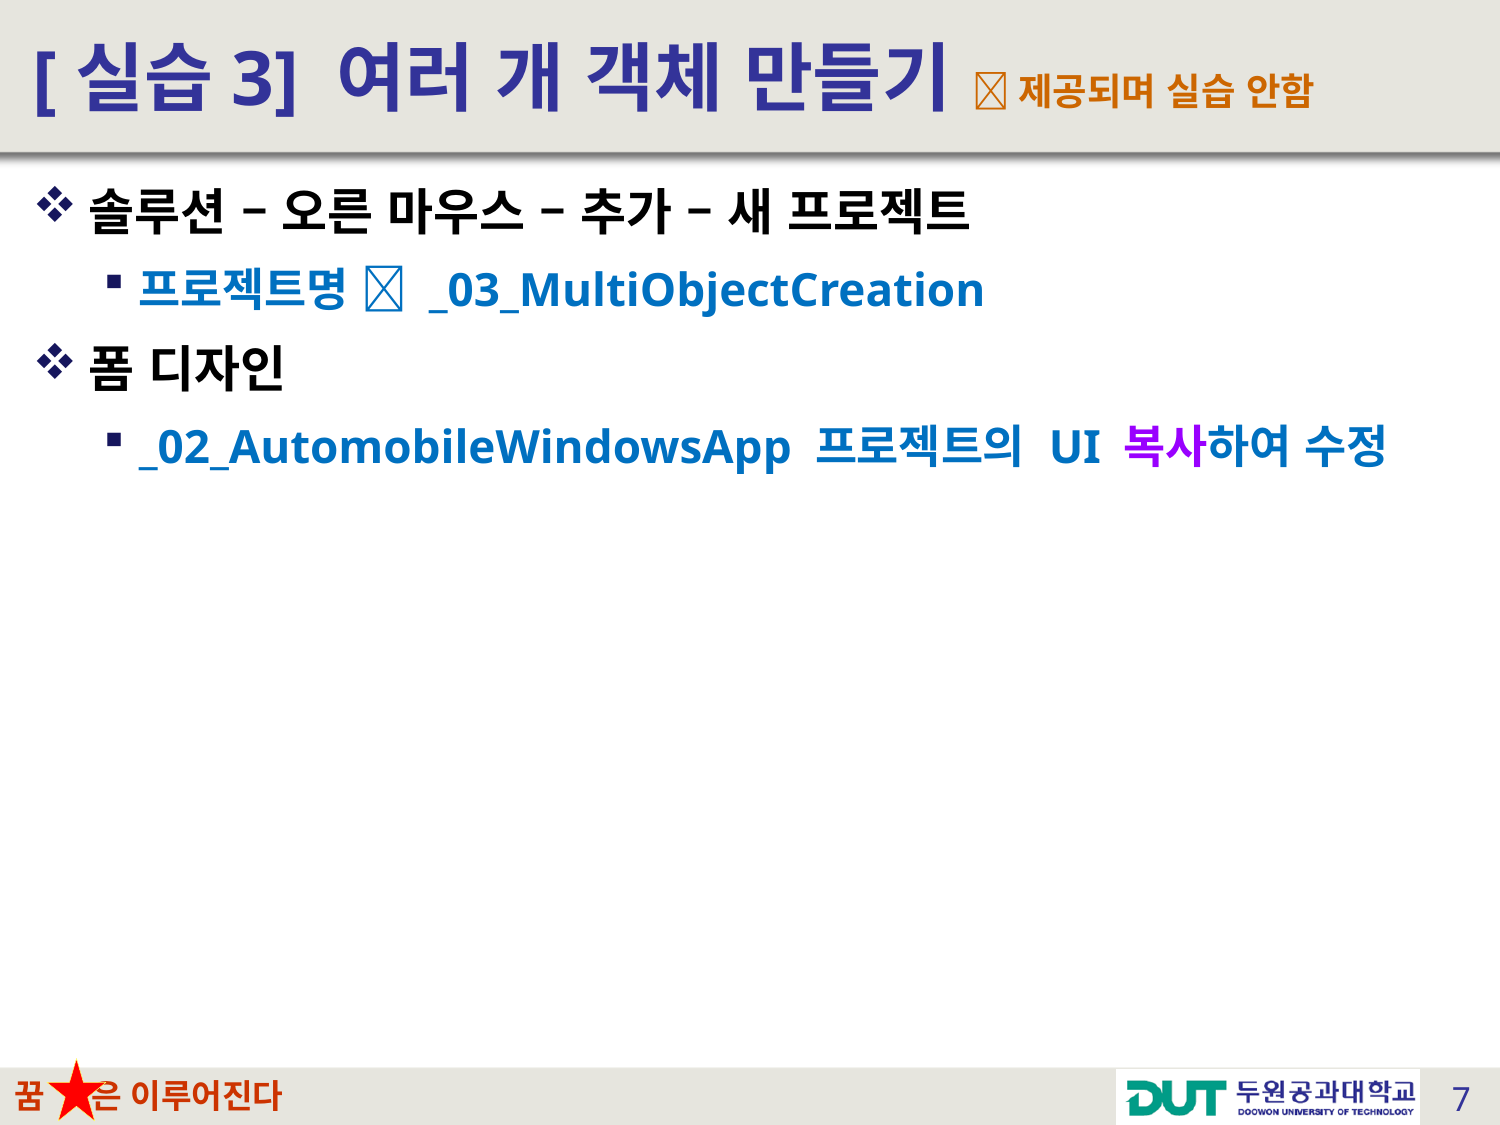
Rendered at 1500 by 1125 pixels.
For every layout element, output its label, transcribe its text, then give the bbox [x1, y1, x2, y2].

picture [0, 1066, 1500, 1125]
picture [100, 1085, 113, 1090]
list 솔루션 – 오른 마우스 – 추가 – 새 프로젝트 프로젝트명  _03_MultiObjectCreation 폼 디자인 _02_AutomobileWindowsApp 프로젝트의 UI 복사하여 수정 [17, 160, 1487, 1067]
title [실습3] 여러 개 객체 만들기  제공되며 실습 안함 [17, 8, 1483, 142]
picture [0, 0, 1500, 173]
